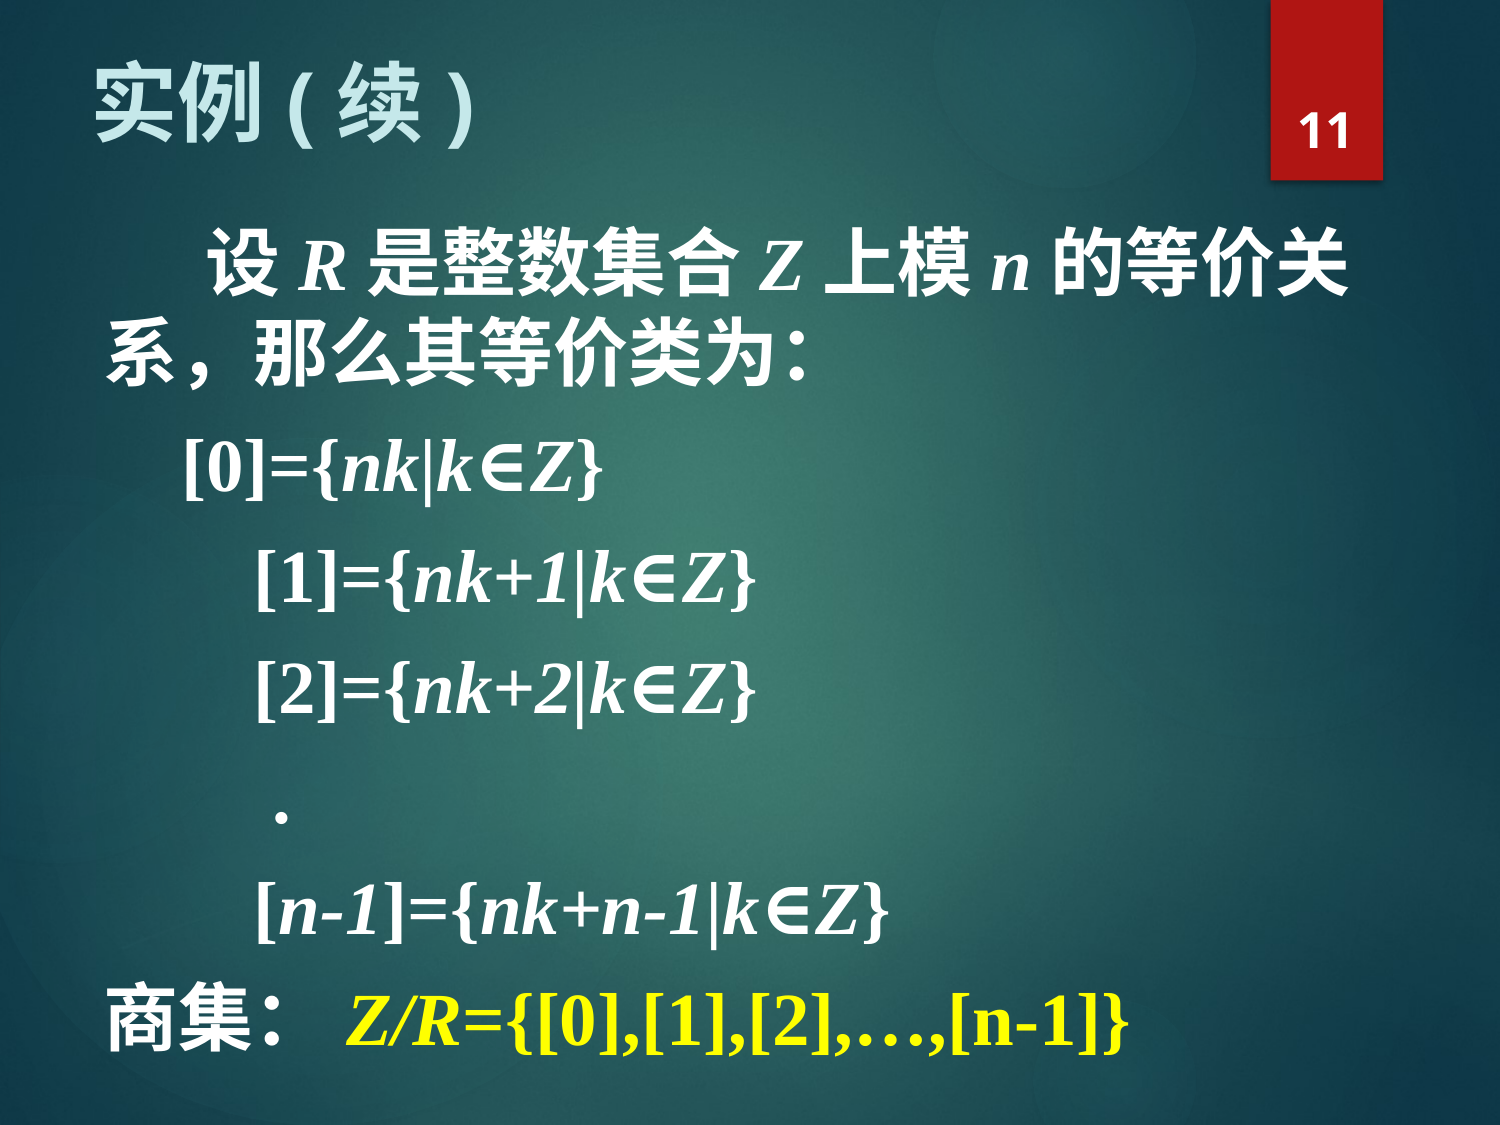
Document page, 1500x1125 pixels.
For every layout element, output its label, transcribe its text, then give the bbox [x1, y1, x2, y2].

title 实例(续) [74, 40, 1426, 216]
slide_number 11 [1273, 48, 1377, 175]
picture [0, 0, 1500, 1125]
list 设R是整数集合Z上模n的等价关系，那么其等价类为： [0]={nk|k∈Z} [1]={nk+1|k∈Z} [2]={nk+2|k∈Z} . [n-1]={nk+n-1|k∈Z} 商集：Z/R={[0],[1],[2],…,[n-1]} [88, 207, 1436, 1083]
